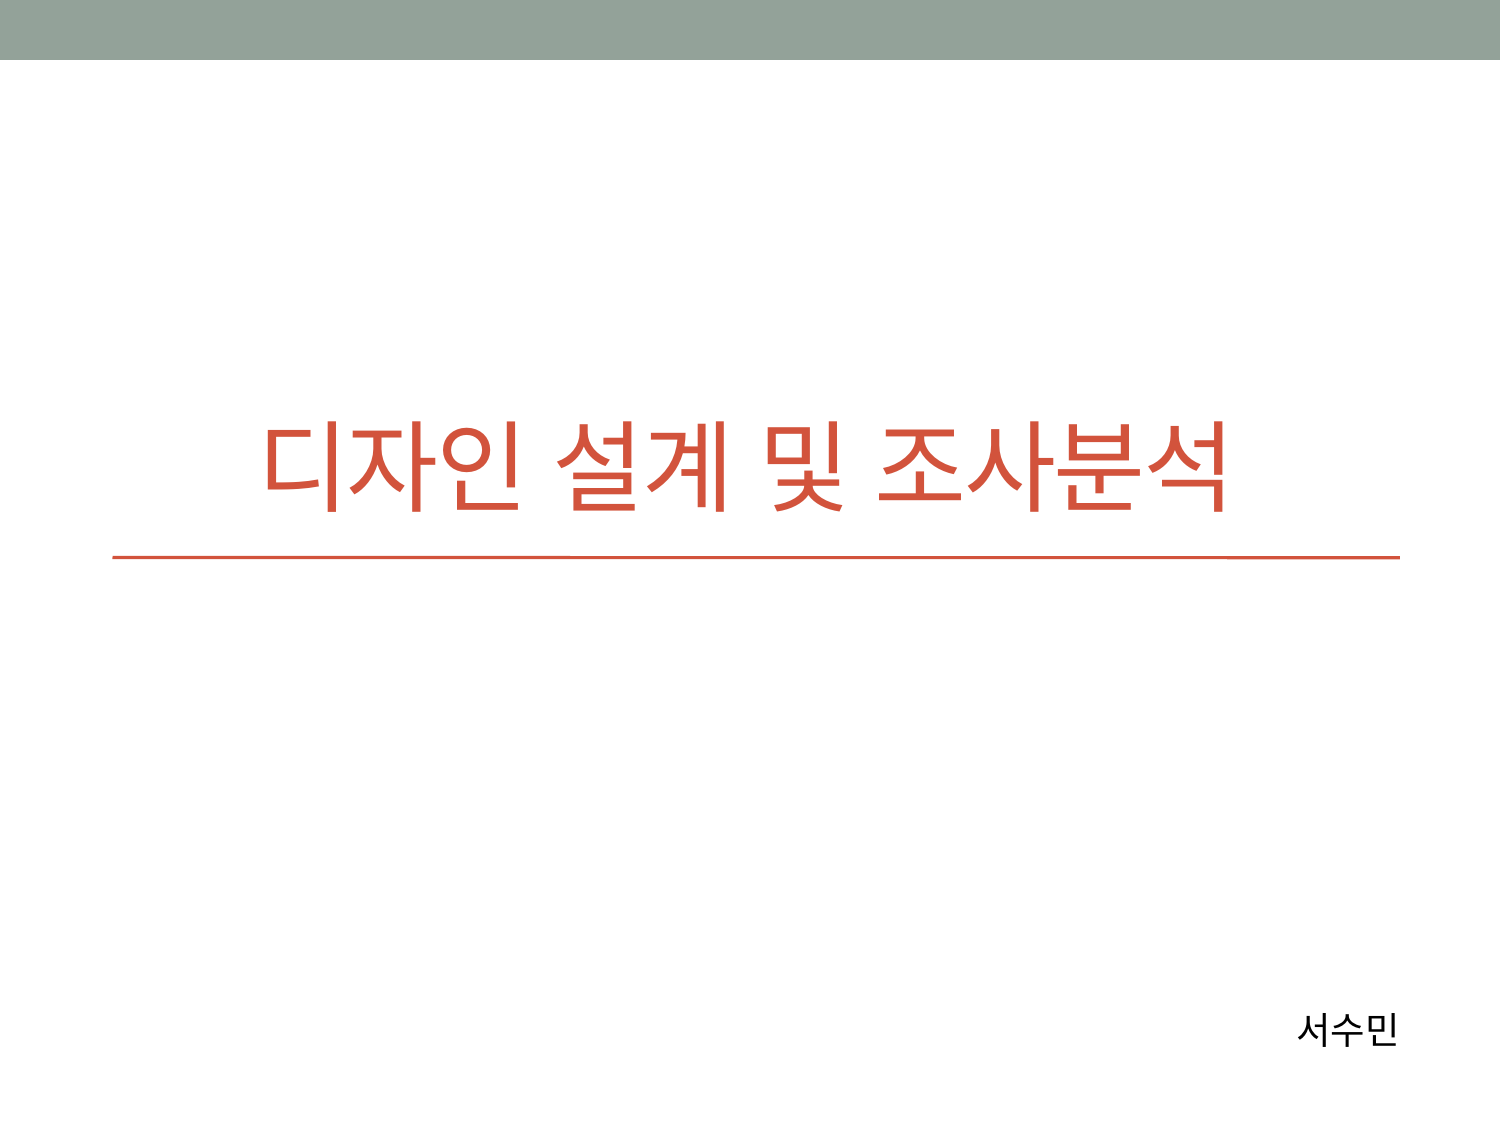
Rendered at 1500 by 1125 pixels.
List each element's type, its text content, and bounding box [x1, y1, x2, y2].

title 디자인 설계 및 조사분석 [242, 290, 1341, 532]
text_box 서수민 [1281, 999, 1447, 1060]
